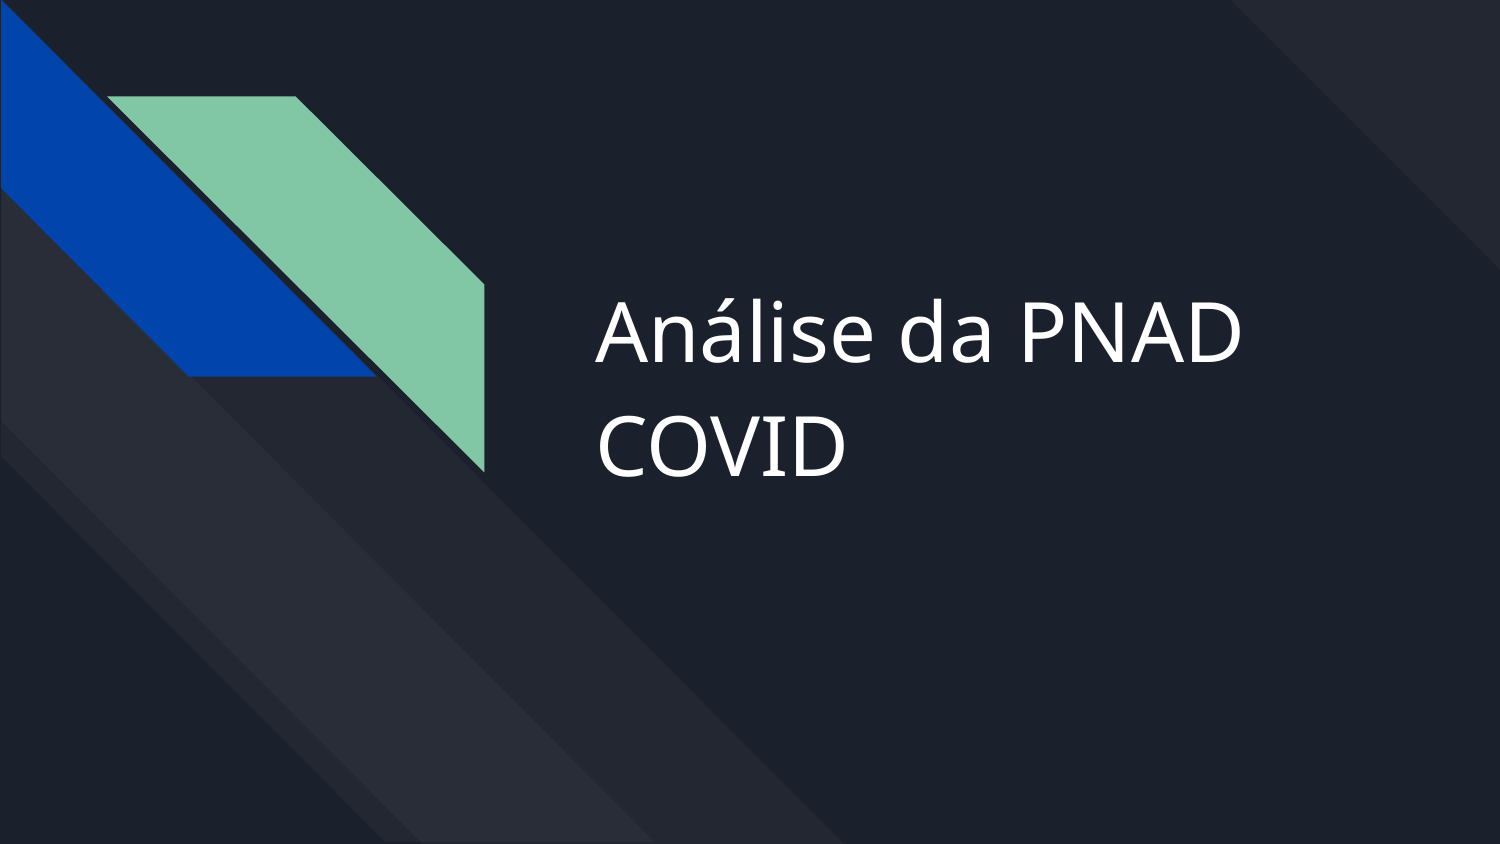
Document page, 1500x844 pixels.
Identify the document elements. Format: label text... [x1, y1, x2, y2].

title Análise da PNAD COVID [580, 258, 1404, 518]
